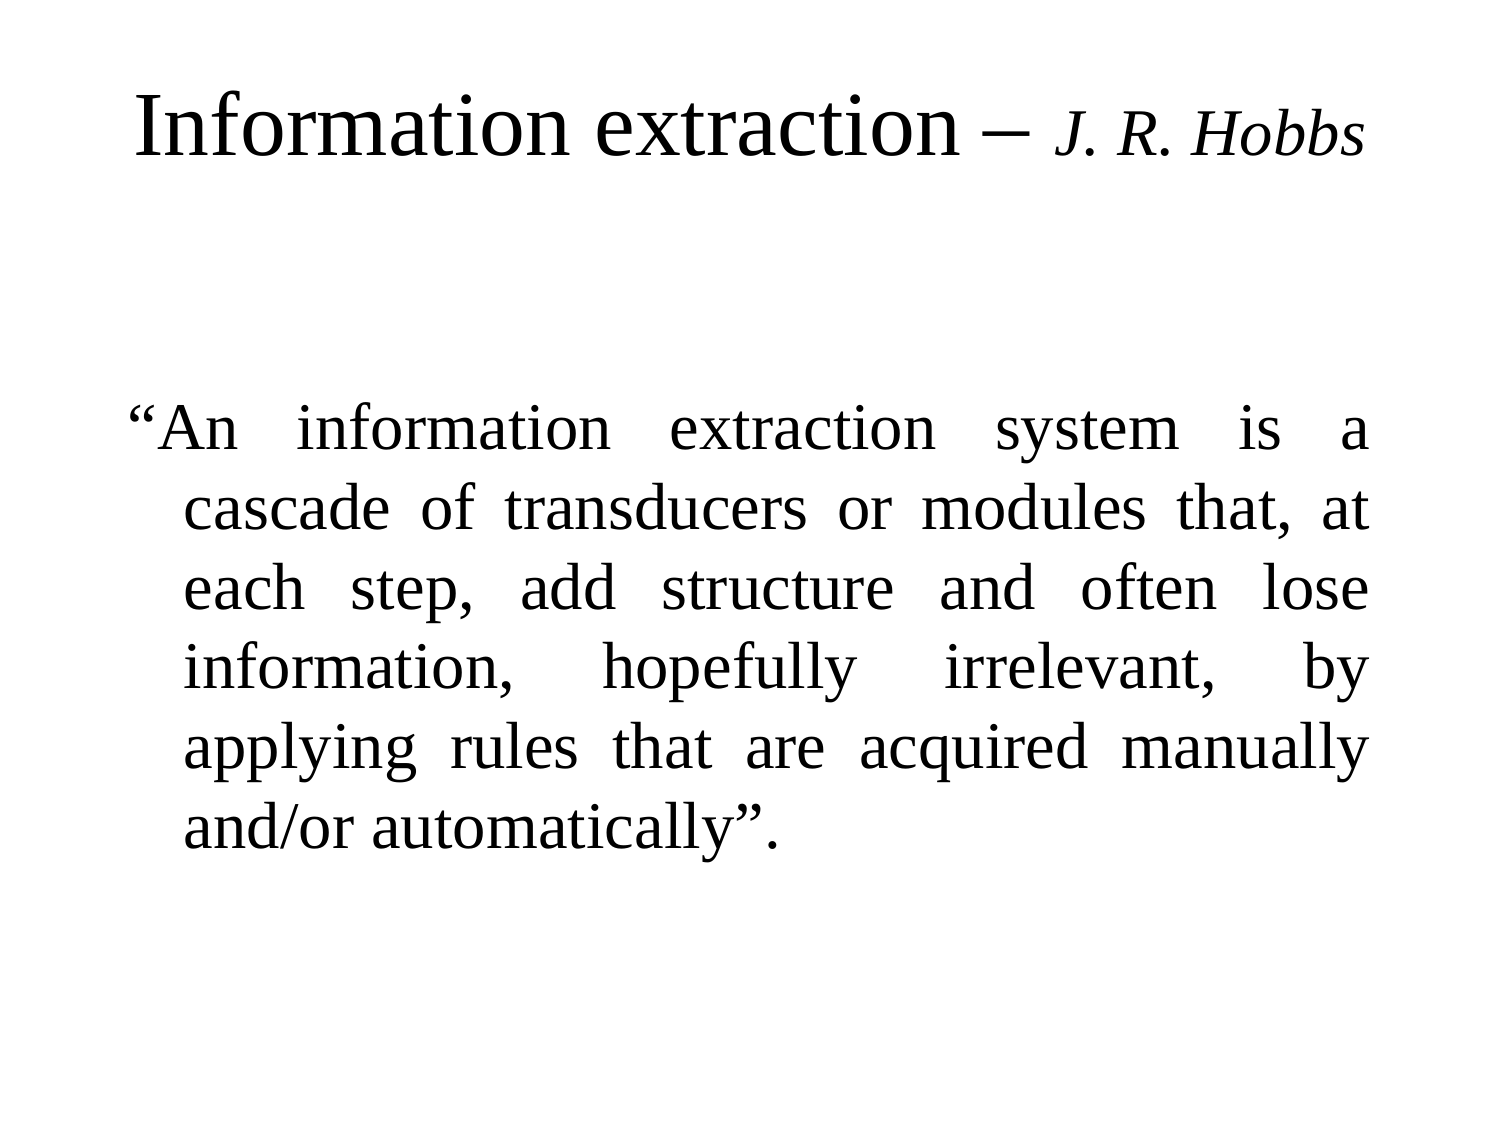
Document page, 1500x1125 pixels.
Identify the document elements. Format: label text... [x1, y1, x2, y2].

list “An information extraction system is a cascade of transducers or modules that, at each step, add structure and often lose information, hopefully irrelevant, by applying rules that are acquired manually and/or automatically”. [112, 375, 1388, 1050]
title Information extraction – J. R. Hobbs [112, 24, 1388, 213]
